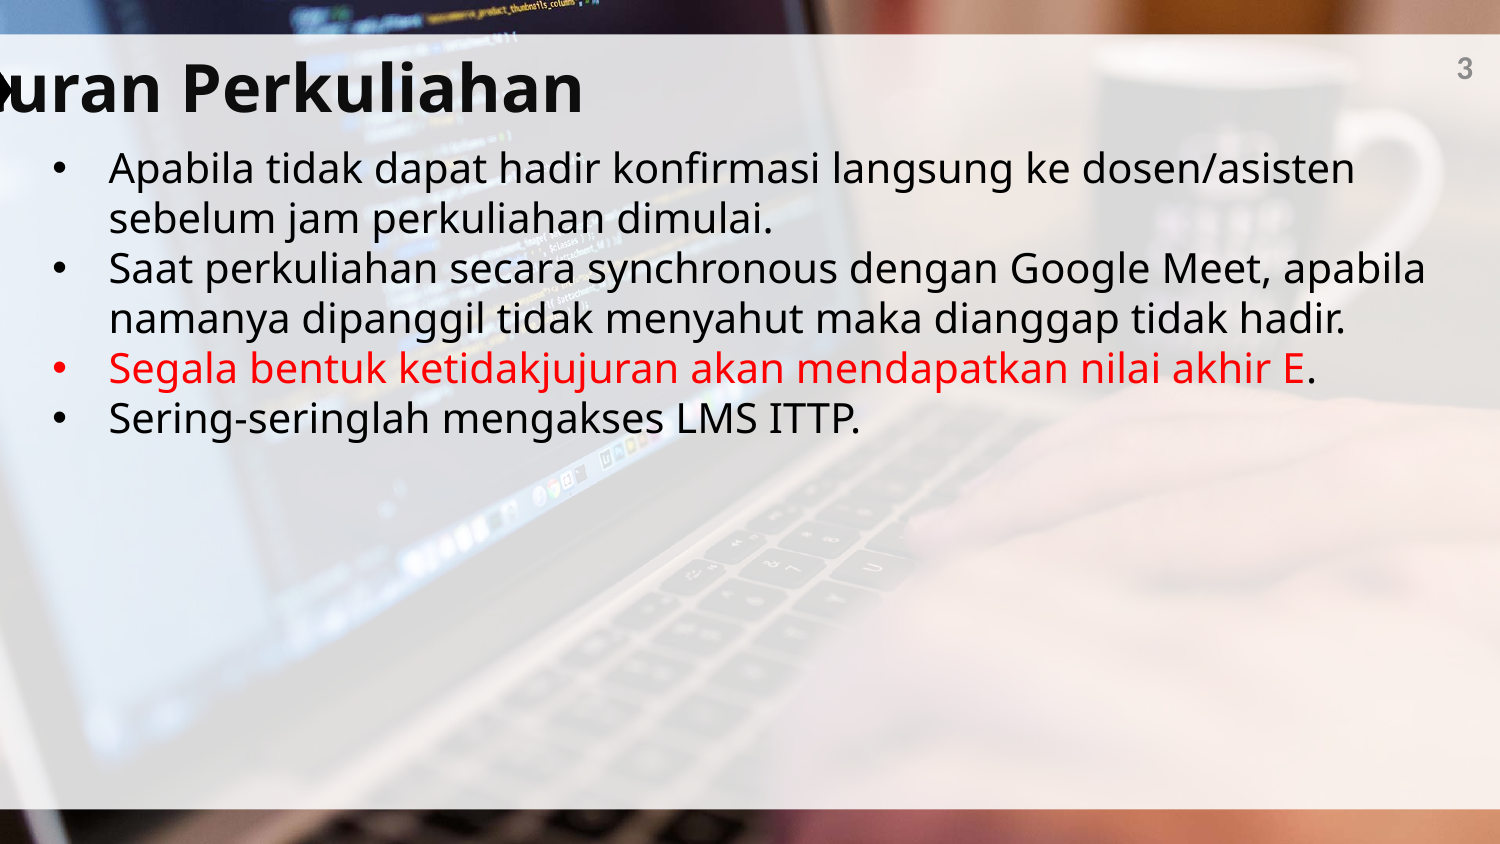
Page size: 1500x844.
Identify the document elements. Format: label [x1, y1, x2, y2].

text_box [0, 0, 1500, 844]
